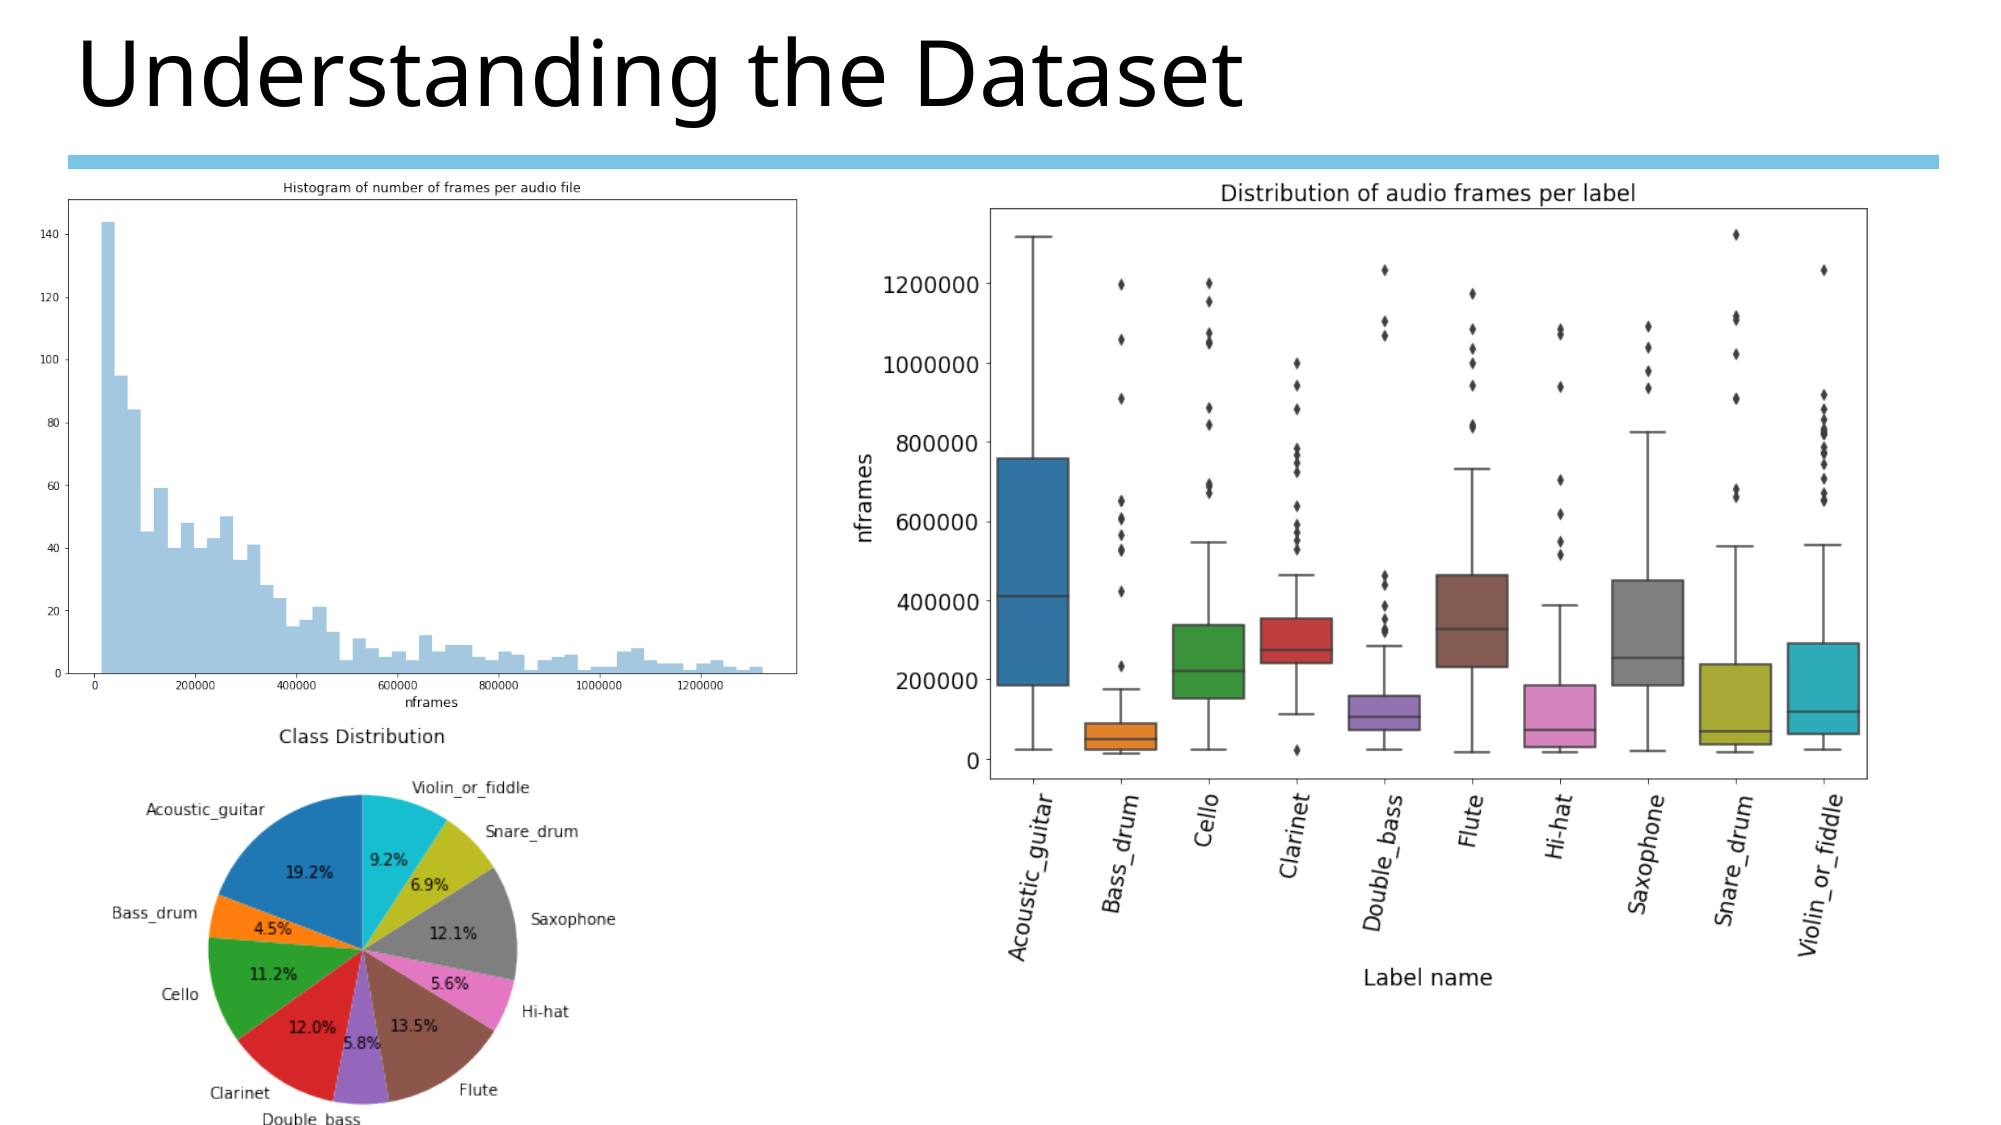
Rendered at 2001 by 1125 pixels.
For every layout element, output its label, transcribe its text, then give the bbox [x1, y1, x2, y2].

text_box Understanding the Dataset [60, 12, 1786, 142]
picture [843, 174, 1876, 999]
picture [31, 174, 804, 1125]
